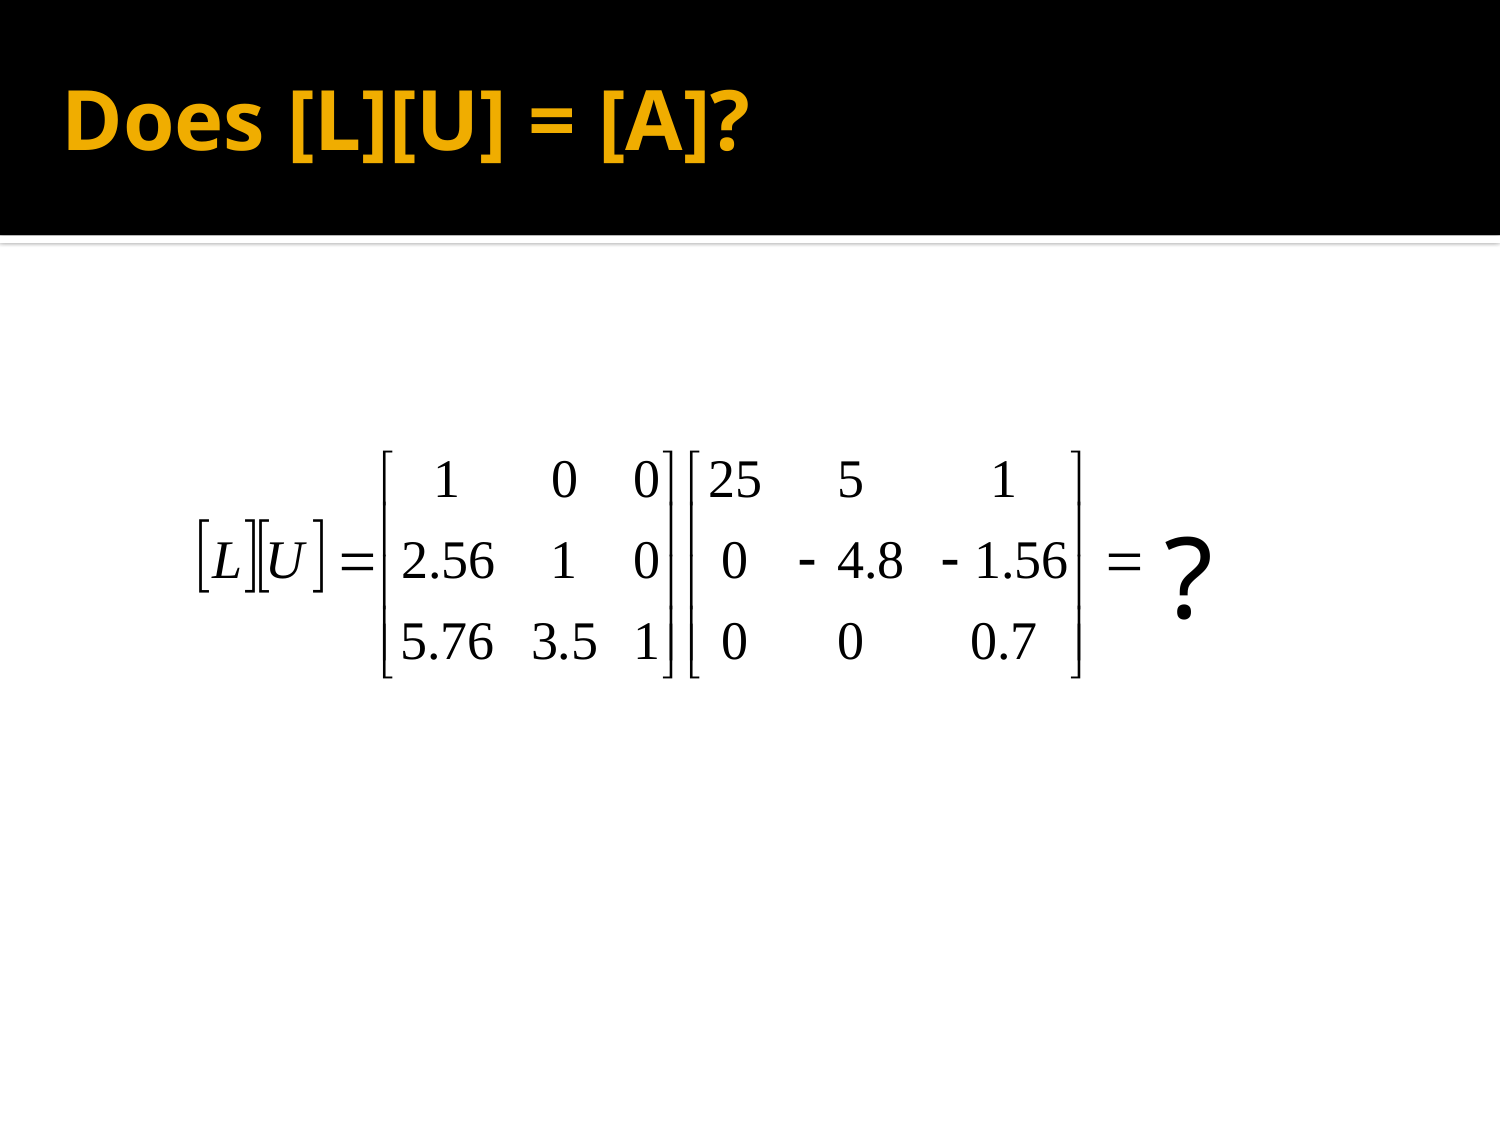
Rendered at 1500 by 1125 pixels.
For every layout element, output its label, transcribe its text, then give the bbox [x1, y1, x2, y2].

title Does [L][U] = [A]? [46, 23, 1325, 211]
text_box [189, 438, 1144, 692]
text_box ? [1149, 498, 1238, 649]
